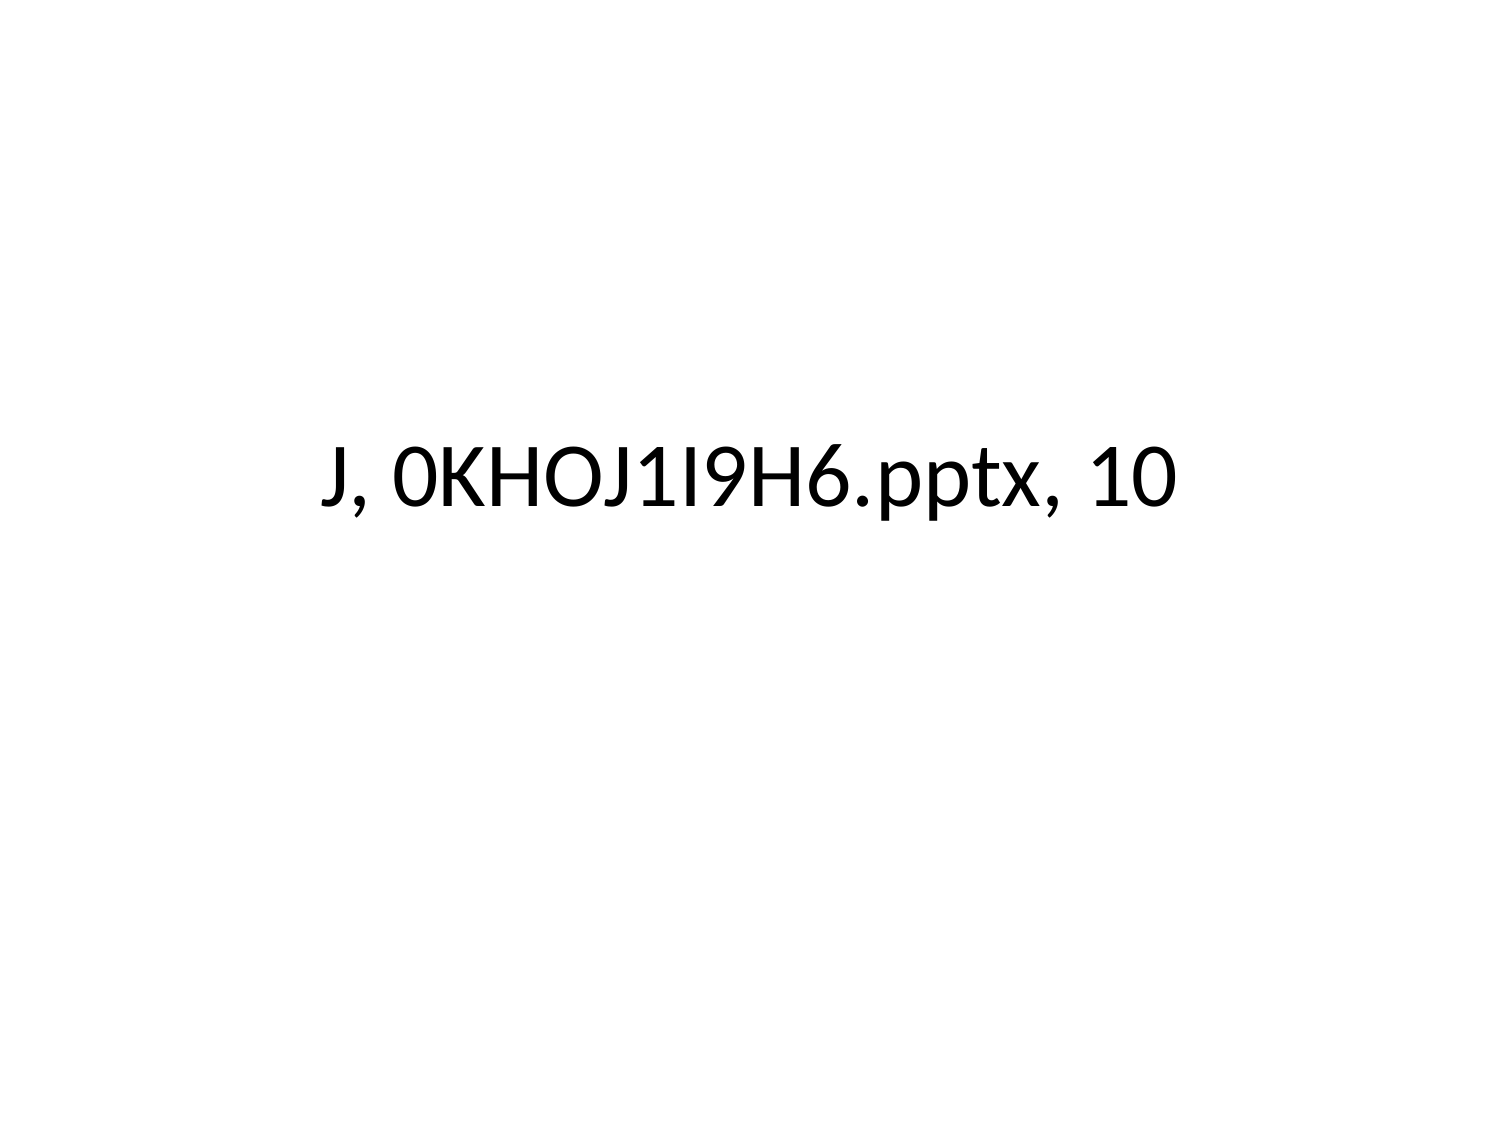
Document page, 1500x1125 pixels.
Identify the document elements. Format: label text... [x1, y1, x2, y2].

title J, 0KHOJ1I9H6.pptx, 10 [112, 349, 1388, 591]
